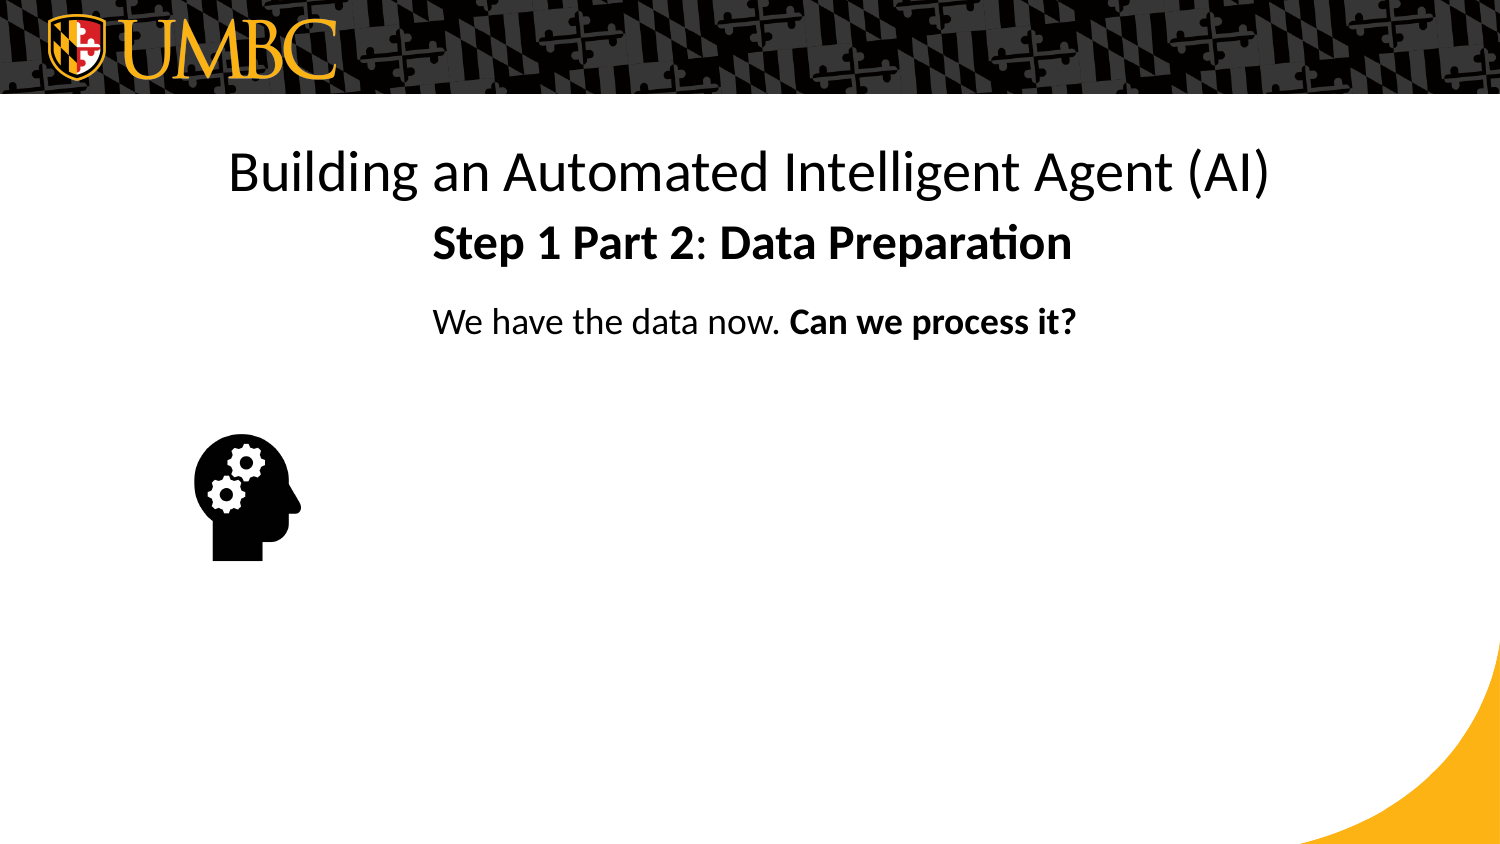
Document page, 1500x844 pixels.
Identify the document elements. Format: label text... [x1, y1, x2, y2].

picture [0, 0, 1500, 94]
text_box We have the data now. Can we process it? [417, 289, 1387, 394]
text_box Step 1 Part 2: Data Preparation [417, 221, 1271, 289]
title Building an Automated Intelligent Agent (AI) [75, 115, 1425, 221]
picture [172, 424, 323, 576]
picture [1299, 639, 1500, 844]
